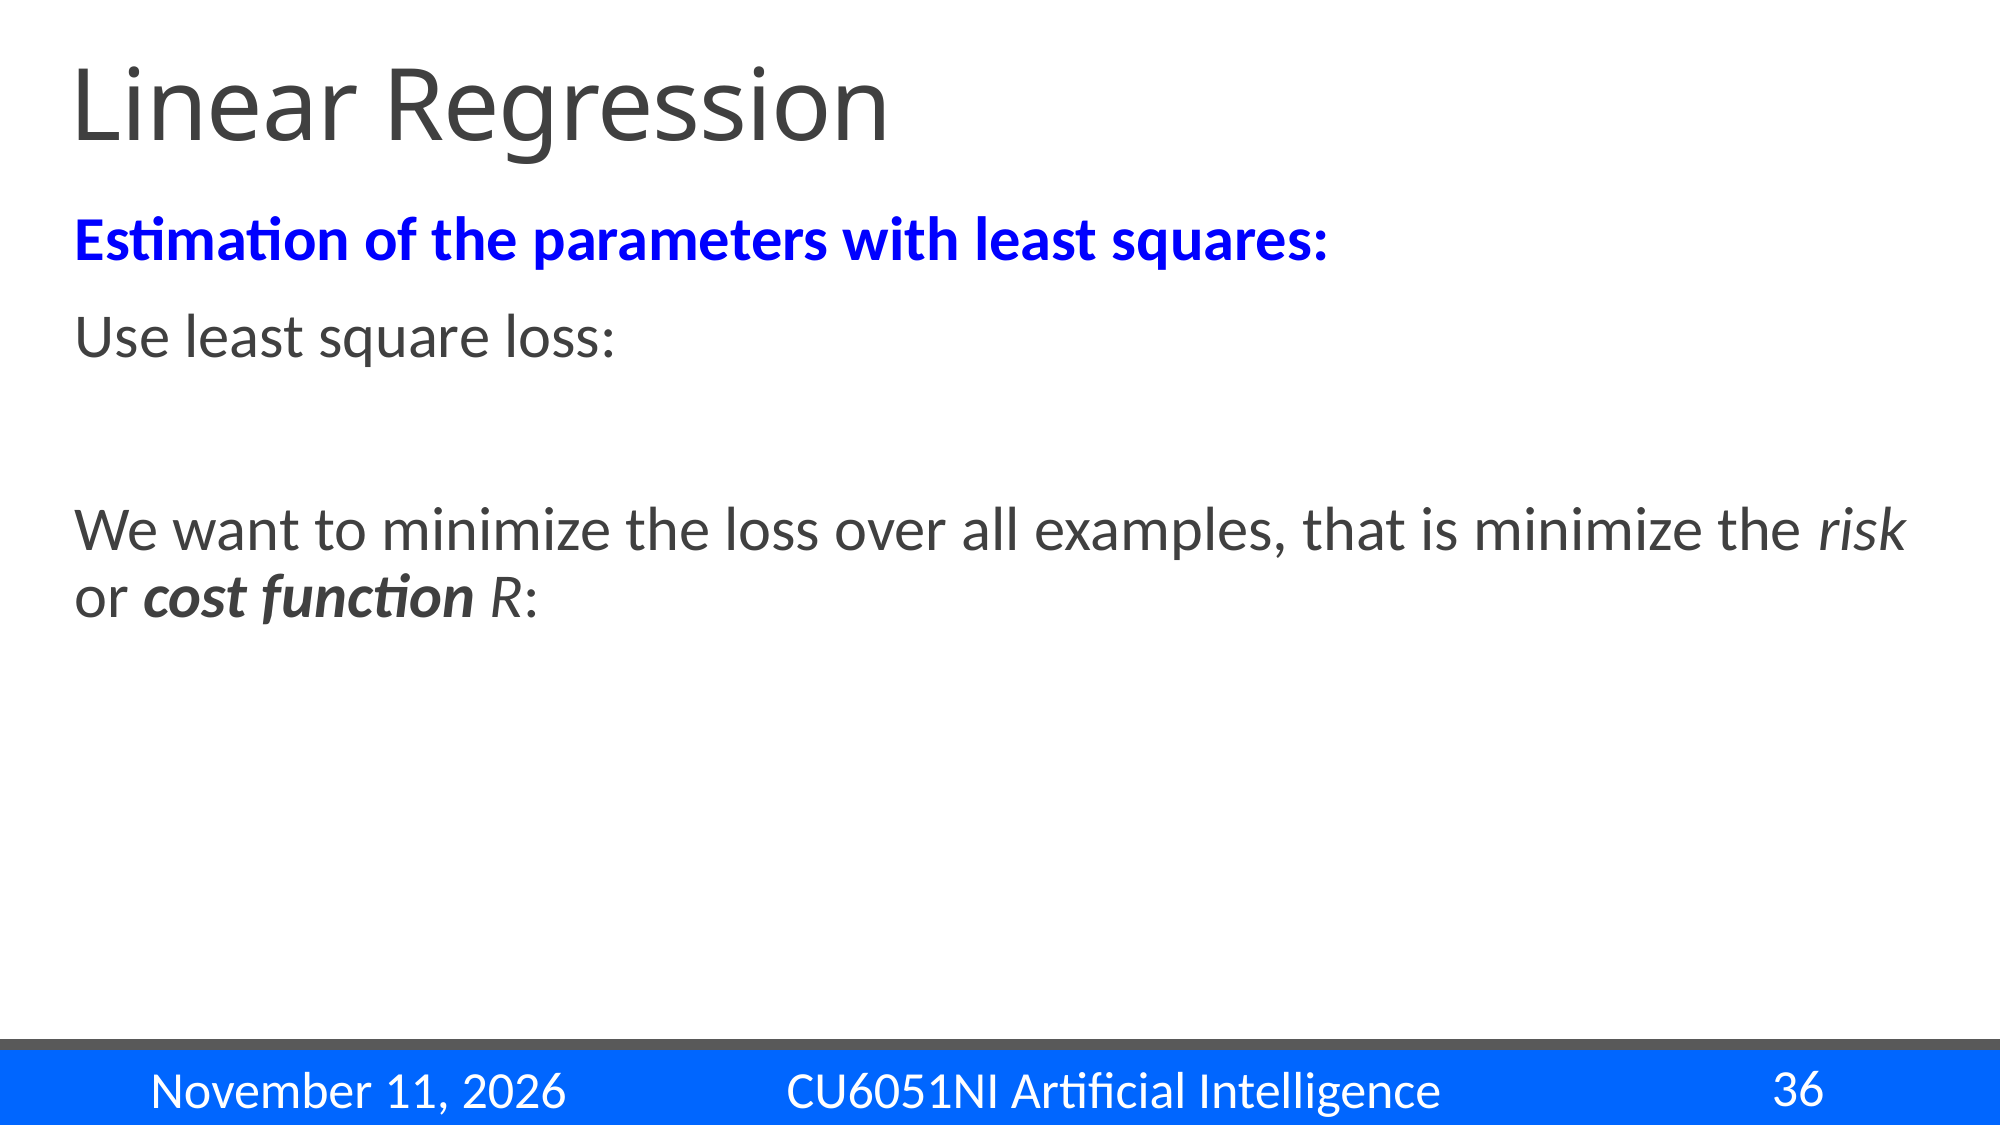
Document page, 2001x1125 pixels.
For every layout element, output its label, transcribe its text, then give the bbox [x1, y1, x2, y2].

slide_number 36 [1624, 1056, 1840, 1116]
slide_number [135, 1057, 622, 1118]
title Linear Regression [54, 39, 1943, 169]
footer CU6051NI Artificial Intelligence [695, 1057, 1533, 1118]
